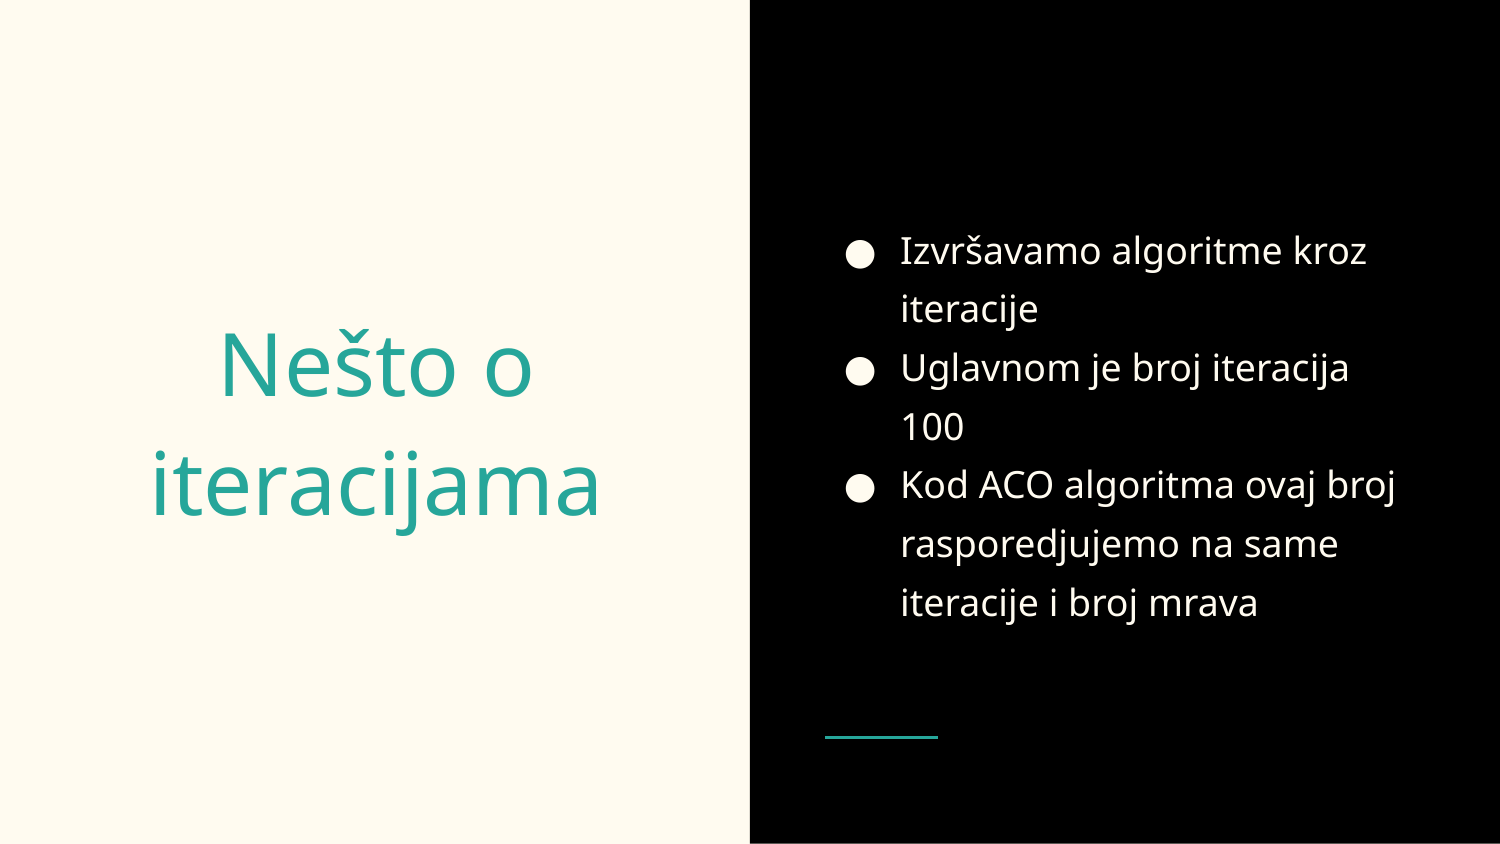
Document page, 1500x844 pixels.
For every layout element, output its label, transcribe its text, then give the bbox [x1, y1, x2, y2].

list Izvršavamo algoritme kroz iteracije Uglavnom je broj iteracija 100 Kod ACO algoritma ovaj broj rasporedjujemo na same iteracije i broj mrava [810, 118, 1440, 725]
title Nešto o iteracijama [44, 258, 709, 586]
